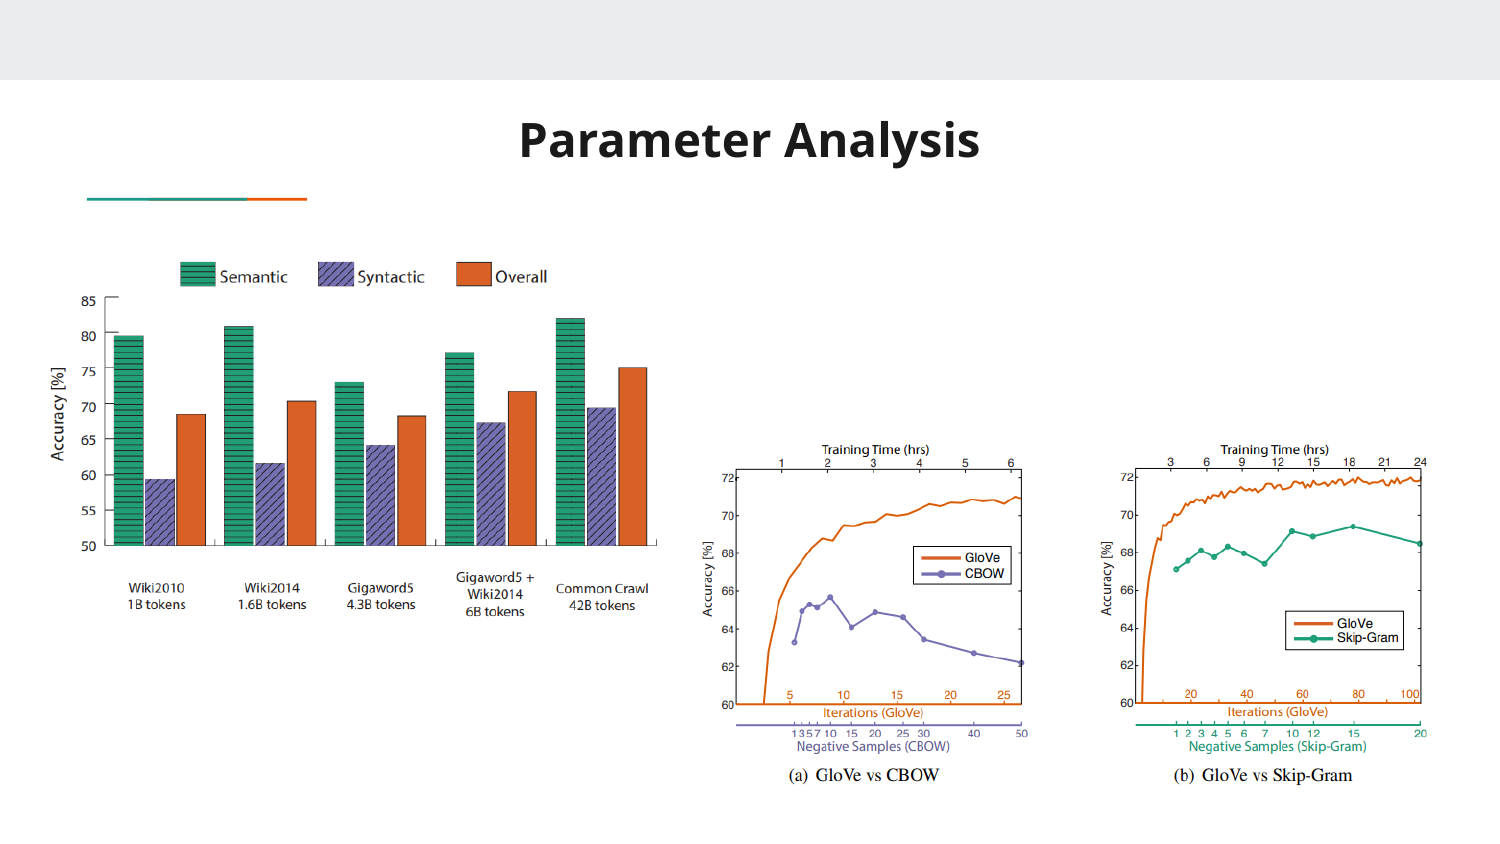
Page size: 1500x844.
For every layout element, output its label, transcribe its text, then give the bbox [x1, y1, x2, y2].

picture [35, 220, 1476, 789]
title Parameter Analysis [119, 94, 1381, 183]
